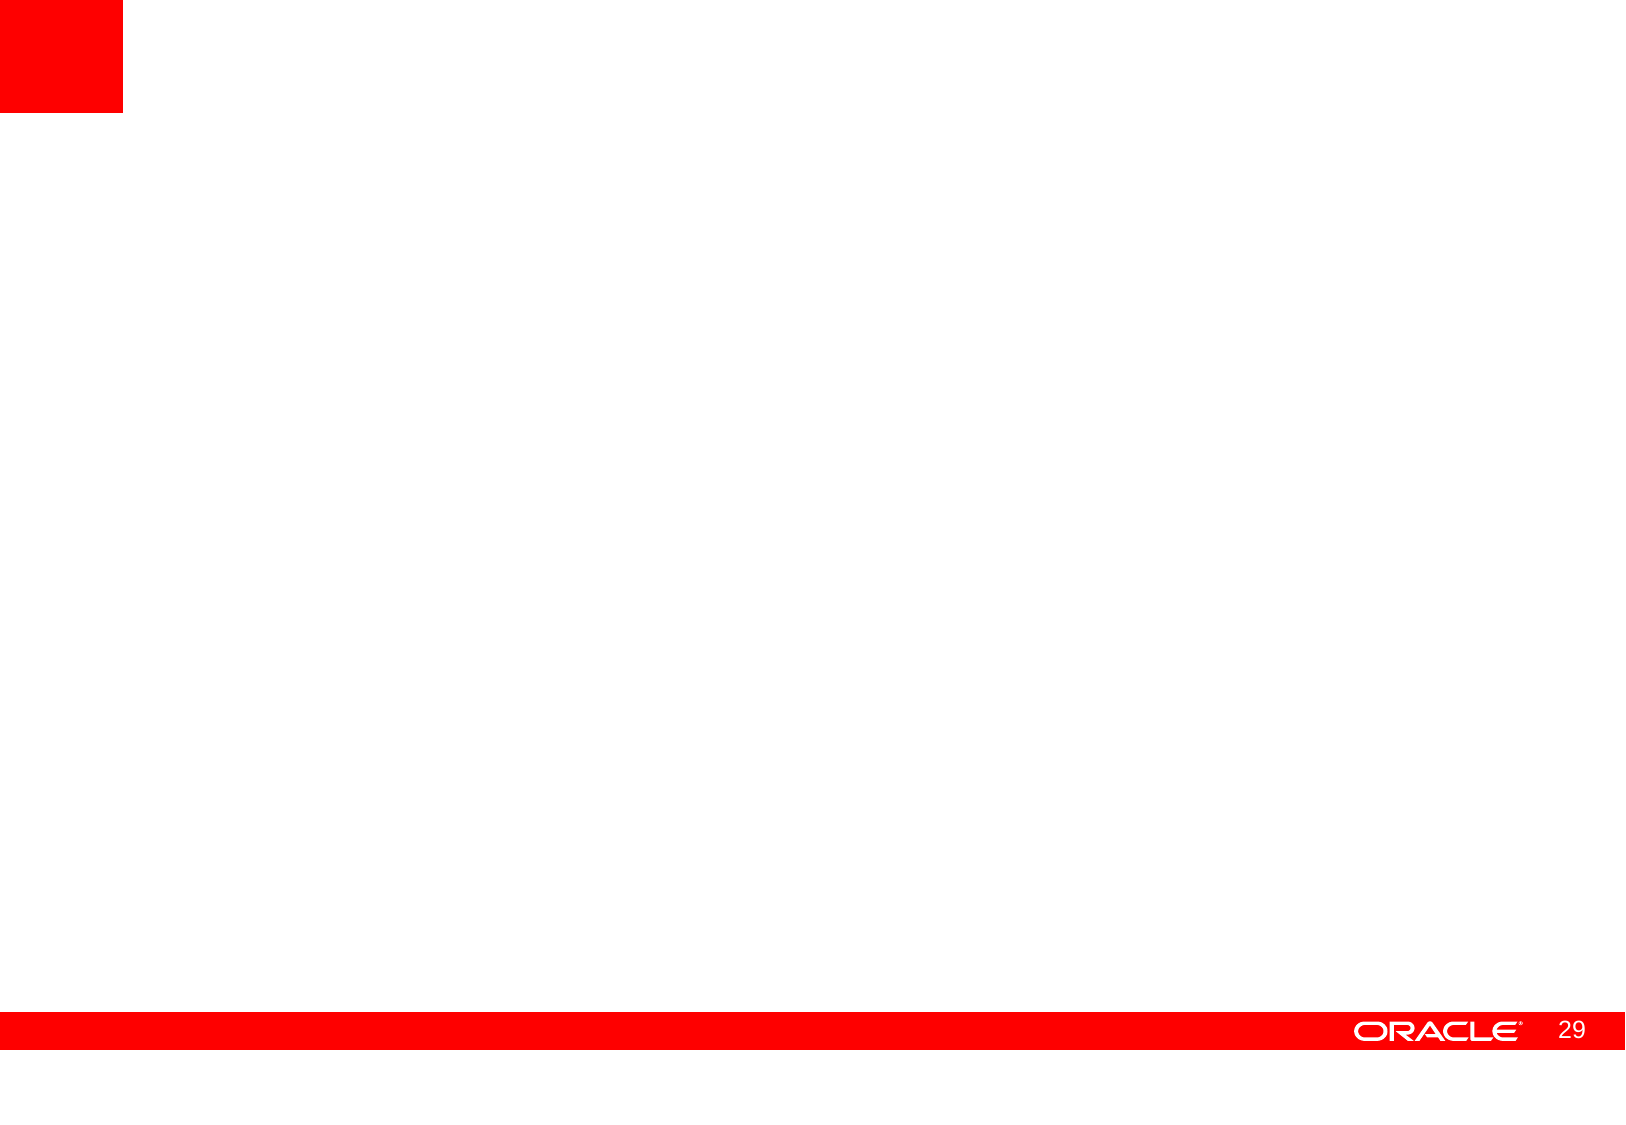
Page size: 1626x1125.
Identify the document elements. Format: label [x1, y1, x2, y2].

picture [0, 0, 123, 113]
picture [0, 1012, 1625, 1050]
